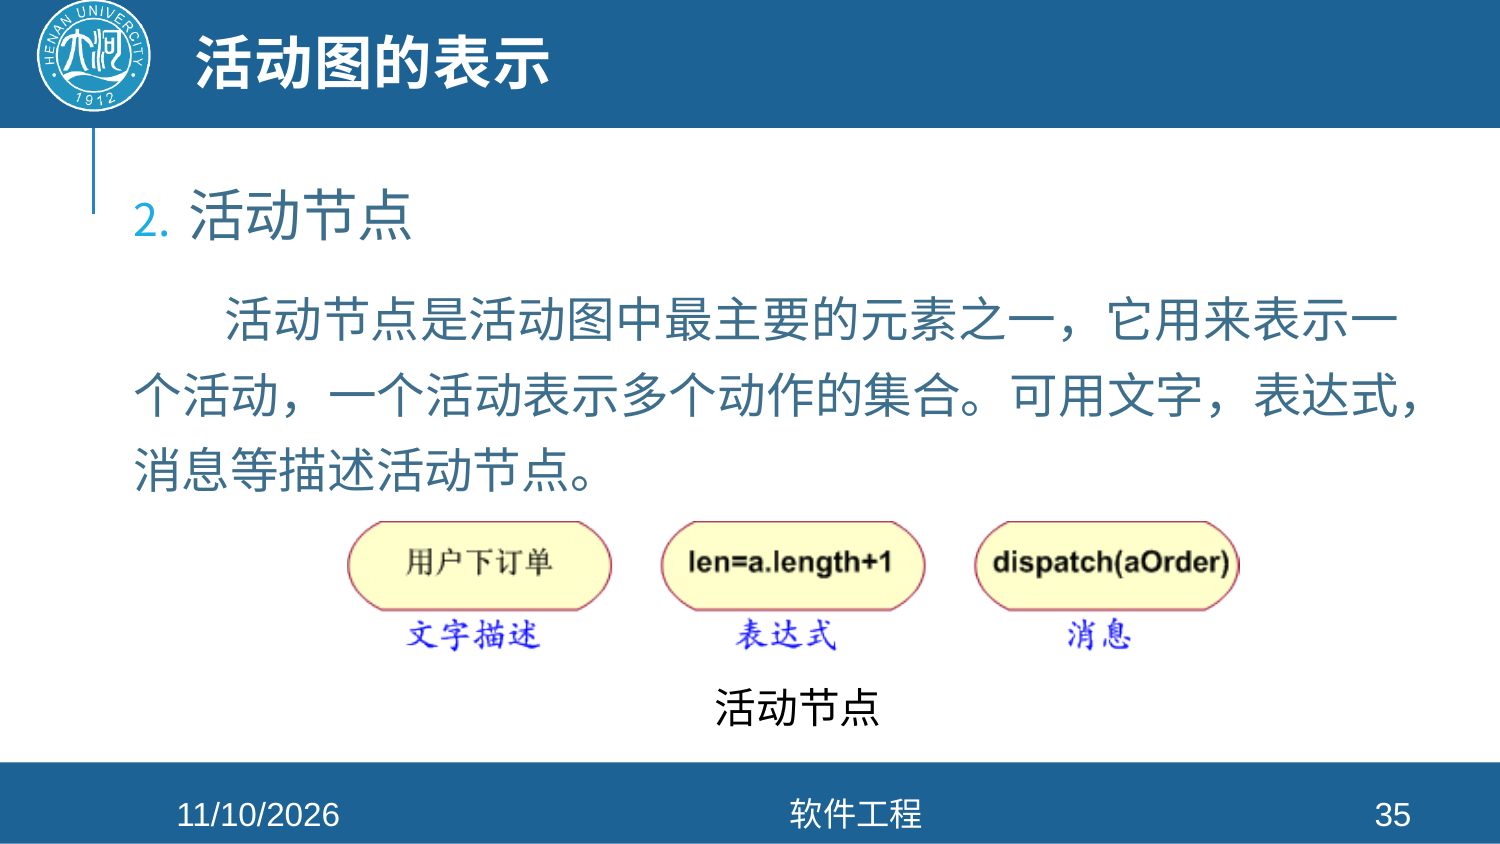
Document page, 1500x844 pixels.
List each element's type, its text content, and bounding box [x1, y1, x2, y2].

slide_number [126, 796, 391, 830]
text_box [347, 521, 1240, 740]
slide_number 35 [1333, 796, 1454, 830]
footer 软件工程 [391, 796, 1322, 830]
list 活动节点 活动节点是活动图中最主要的元素之一，它用来表示一个活动，一个活动表示多个动作的集合。可用文字，表达式，消息等描述活动节点。 [126, 151, 1407, 507]
title 活动图的表示 [179, 0, 1454, 136]
